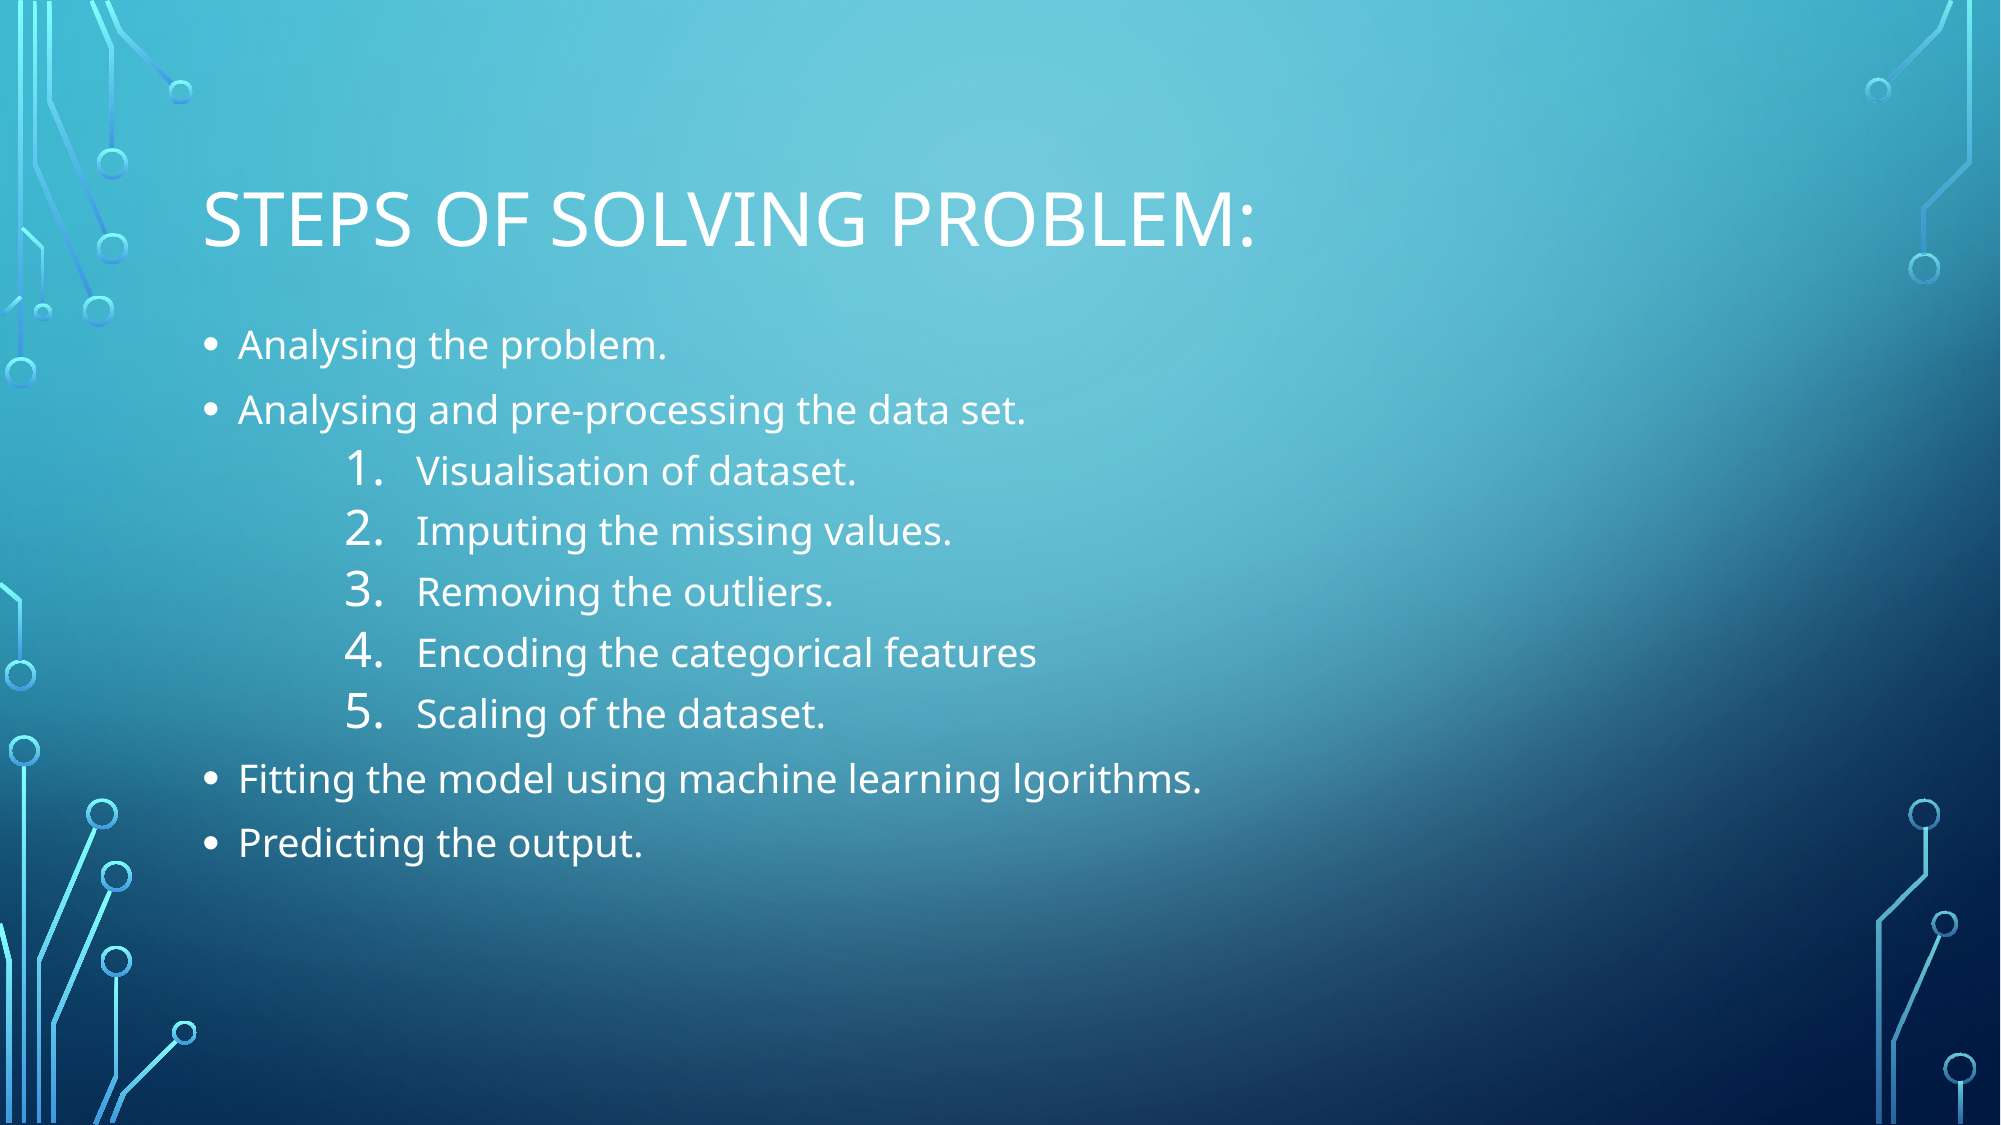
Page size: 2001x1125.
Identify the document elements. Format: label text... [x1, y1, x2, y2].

list Analysing the problem. Analysing and pre-processing the data set. Visualisation of dataset. Imputing the missing values. Removing the outliers. Encoding the categorical features Scaling of the dataset. Fitting the model using machine learning lgorithms. Predicting the output. [187, 302, 1813, 884]
title Steps of solving problem: [187, 101, 1813, 302]
